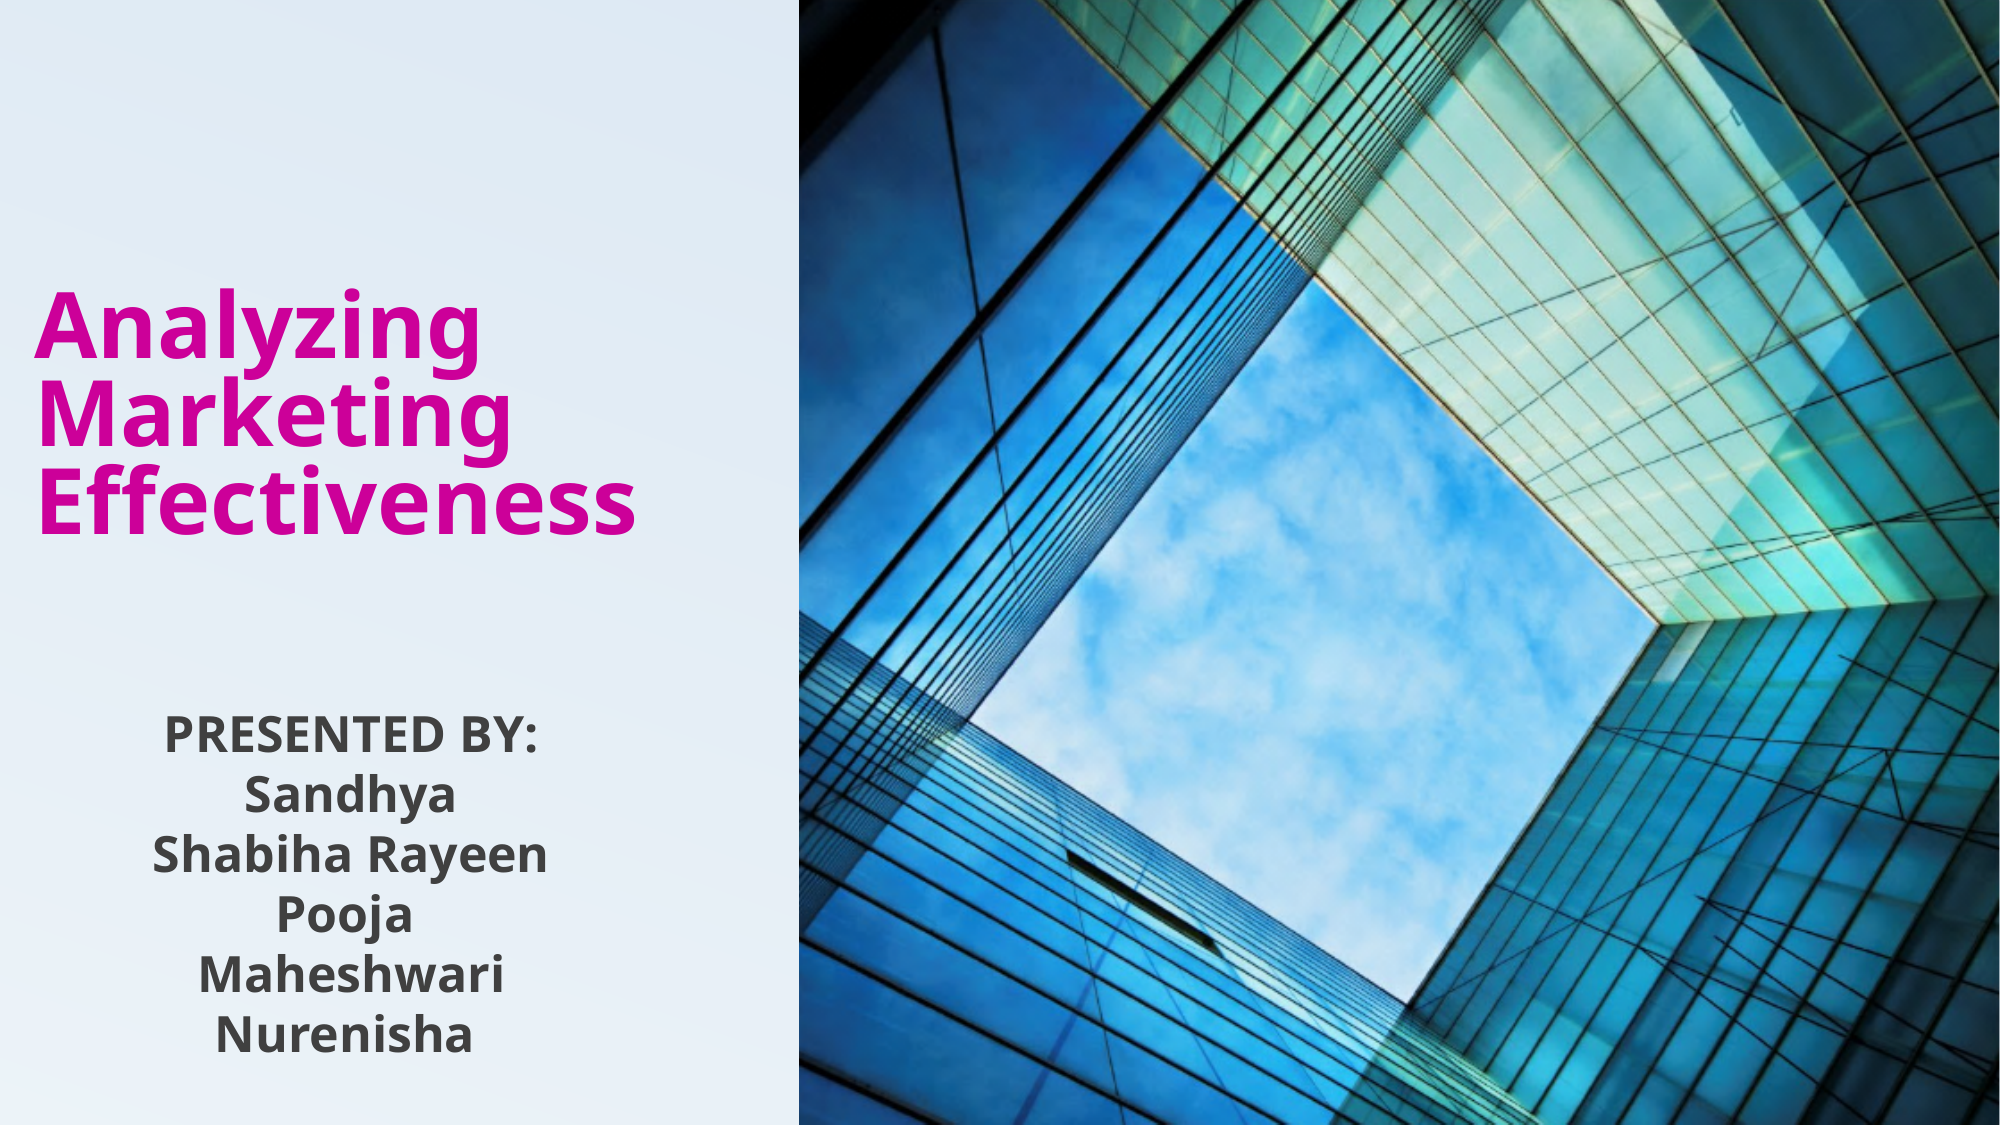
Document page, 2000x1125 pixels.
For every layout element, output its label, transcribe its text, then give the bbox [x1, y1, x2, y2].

picture [799, 0, 2000, 1125]
title Analyzing Marketing Effectiveness [19, 158, 764, 560]
text_box PRESENTED BY: Sandhya Shabiha Rayeen Pooja Maheshwari Nurenisha [0, 694, 703, 1070]
